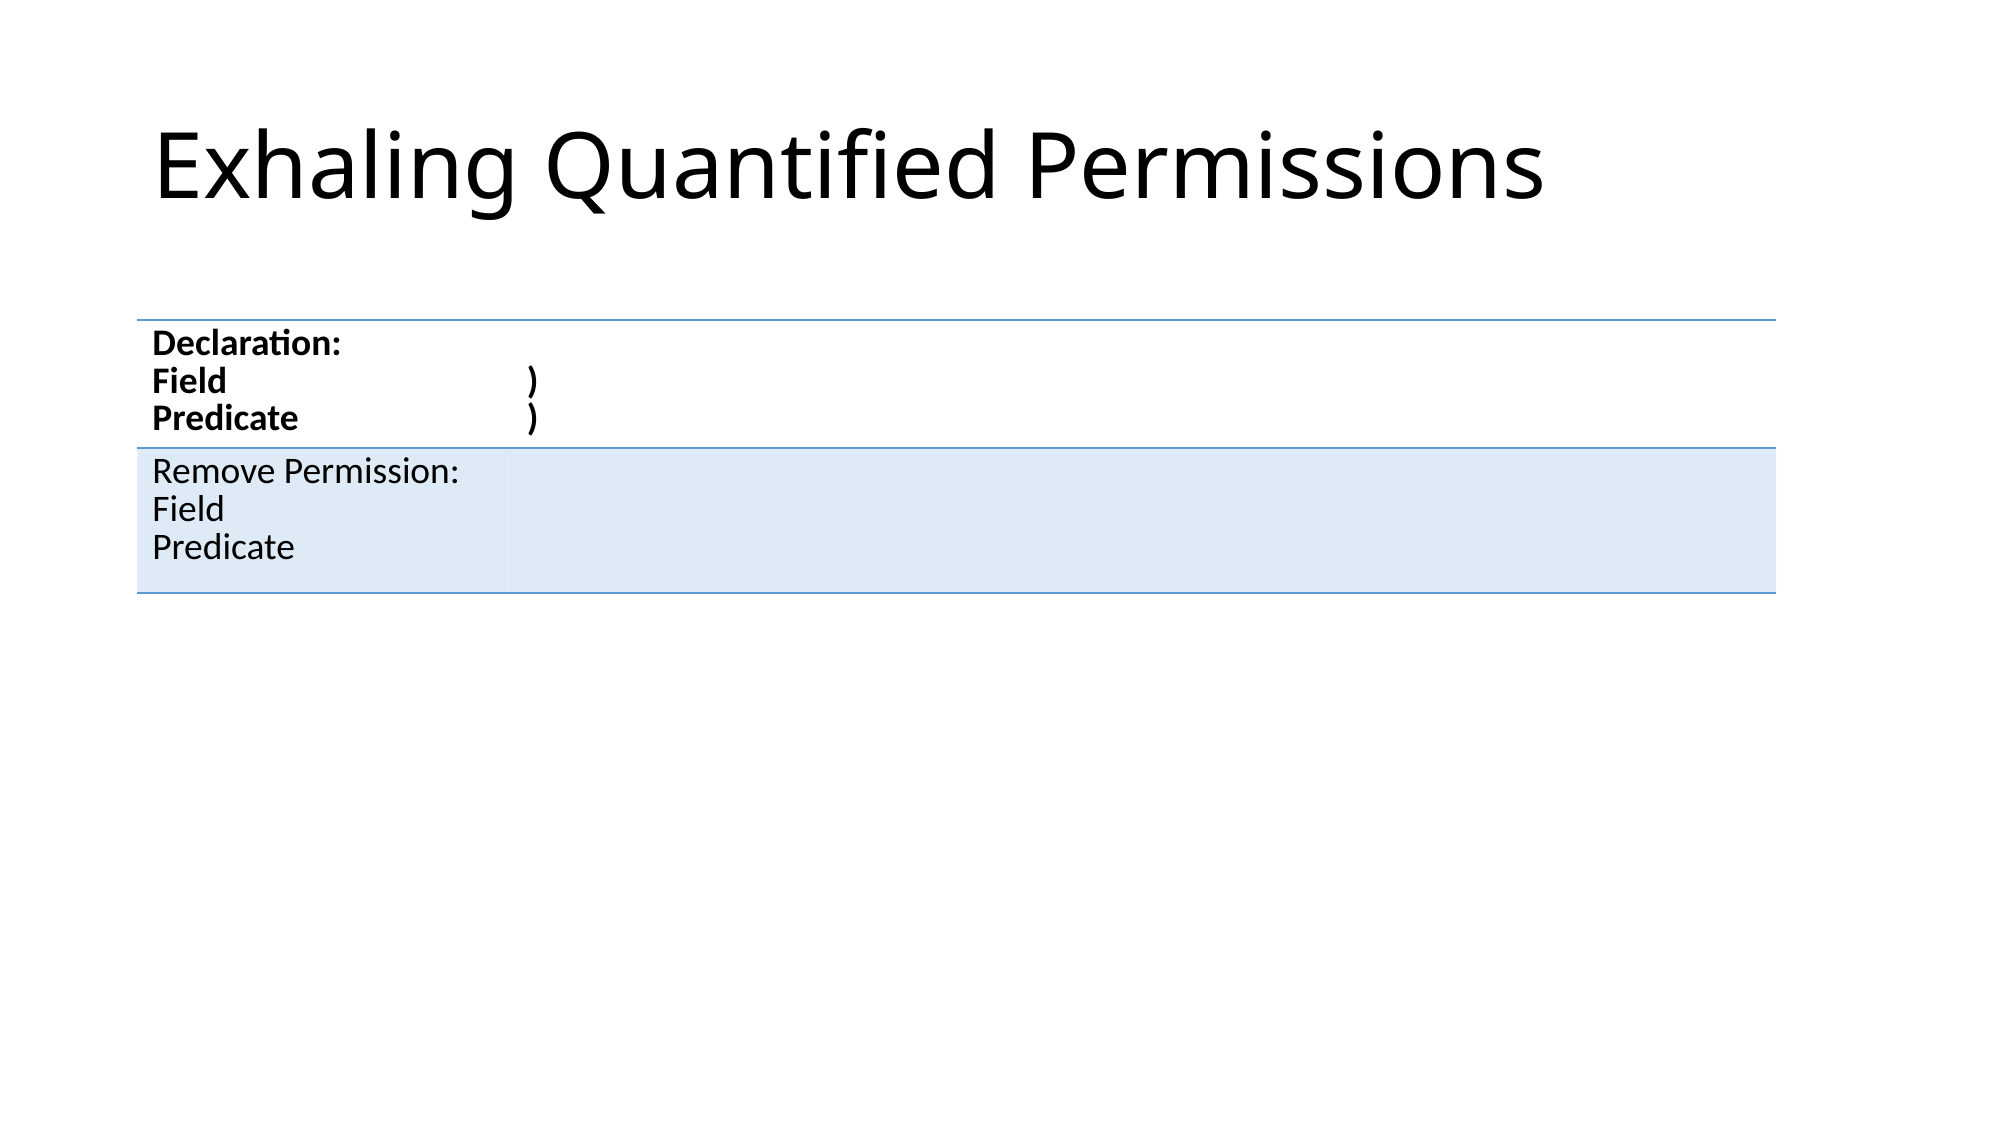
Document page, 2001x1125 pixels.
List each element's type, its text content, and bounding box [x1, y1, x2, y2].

title Exhaling Quantified Permissions [137, 59, 1863, 278]
